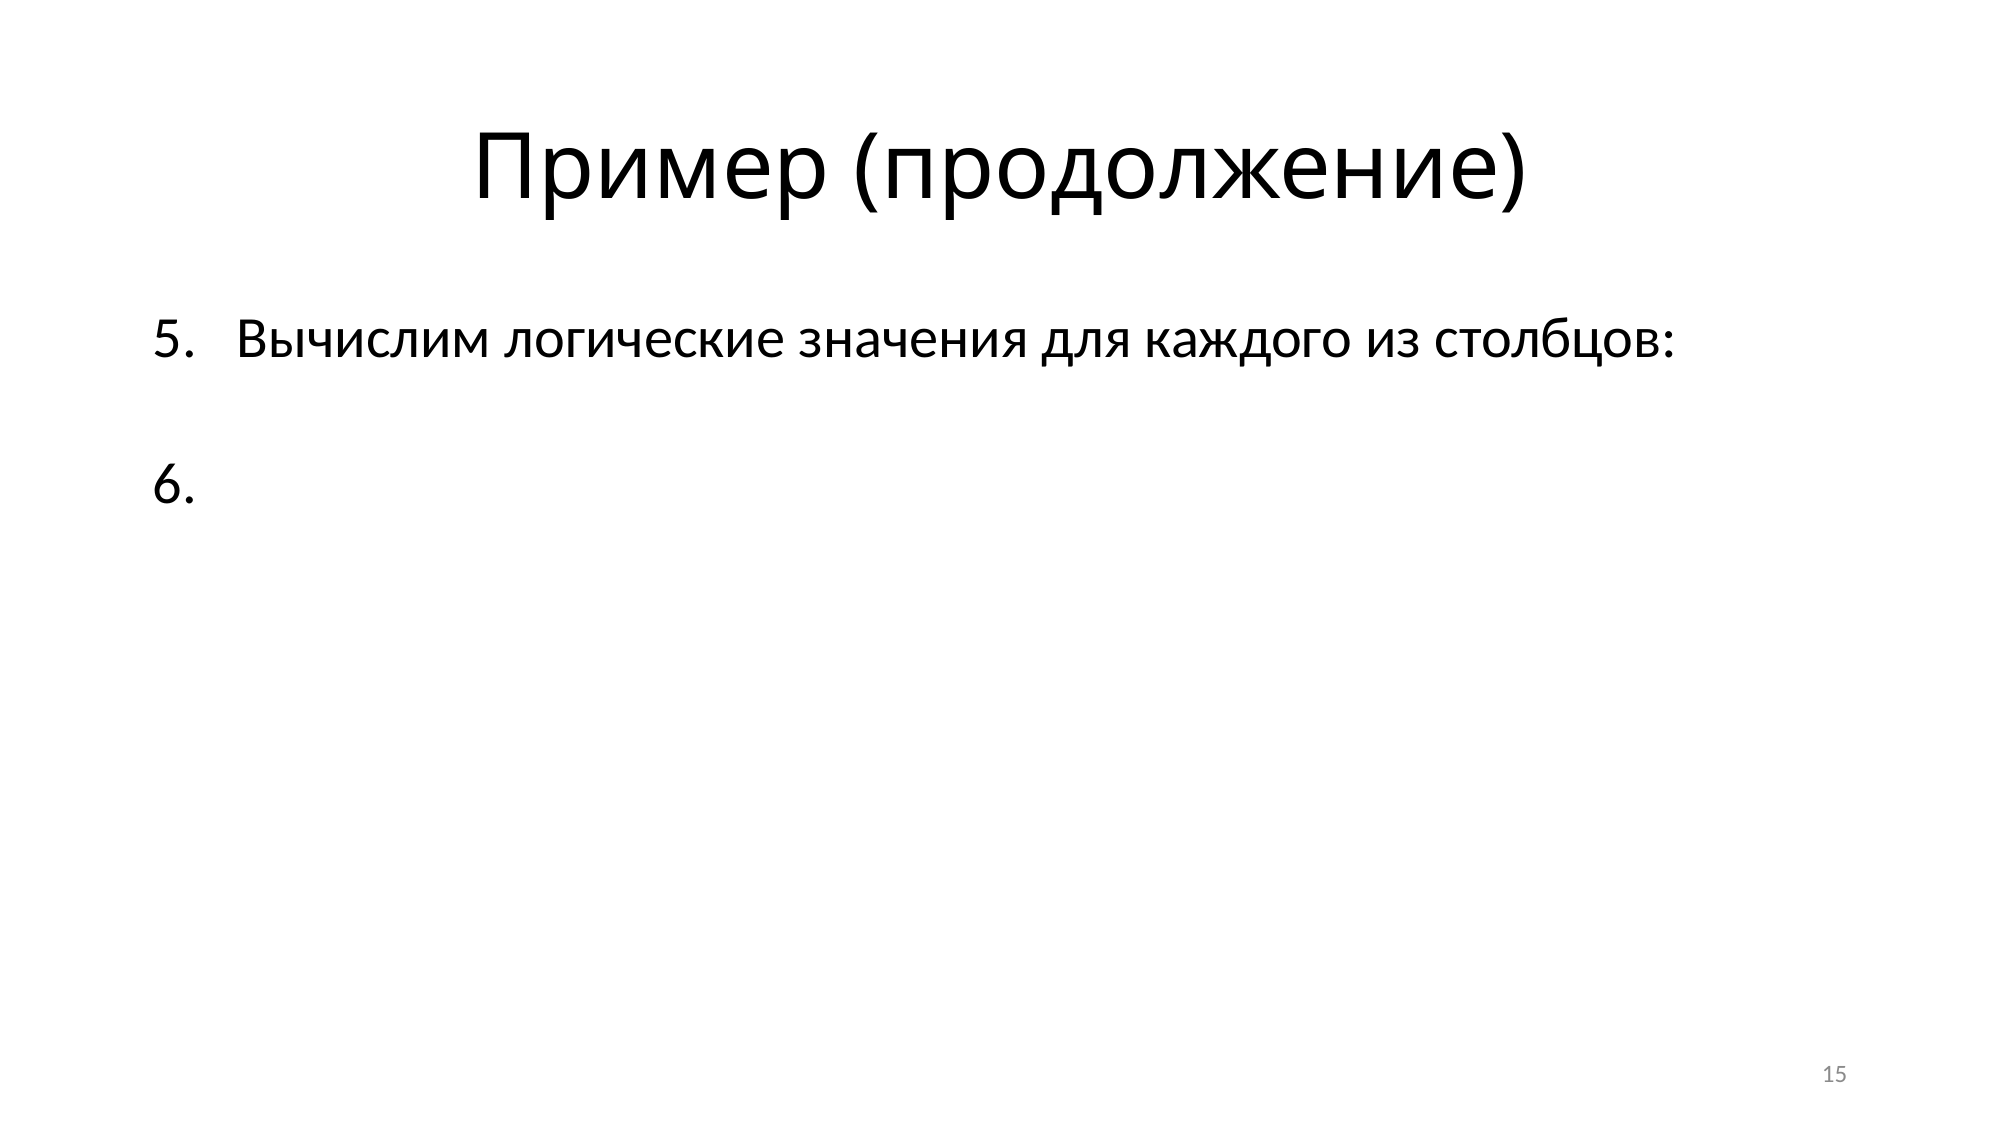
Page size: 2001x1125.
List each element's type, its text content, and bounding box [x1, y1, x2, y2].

title Пример (продолжение) [137, 59, 1863, 278]
slide_number 15 [1412, 1042, 1863, 1103]
